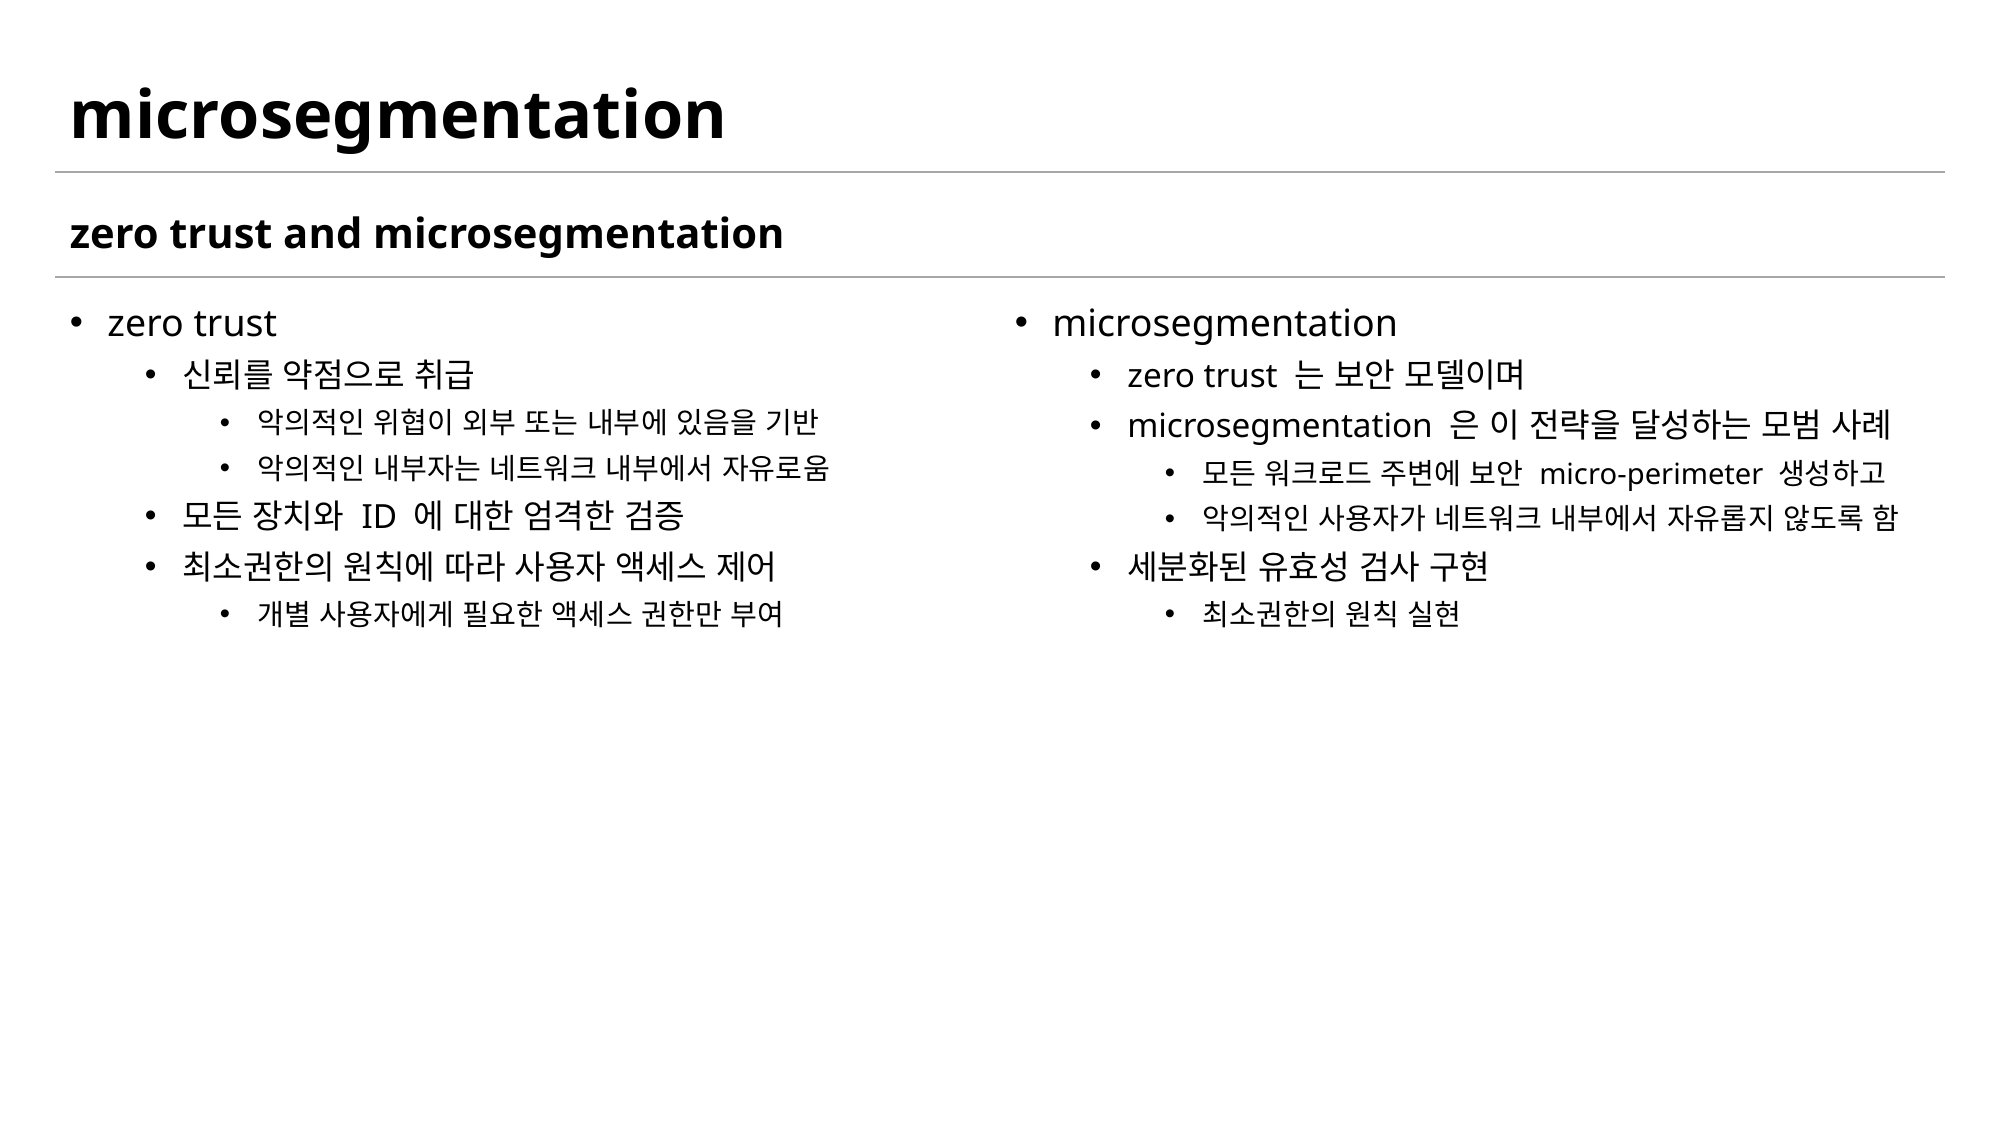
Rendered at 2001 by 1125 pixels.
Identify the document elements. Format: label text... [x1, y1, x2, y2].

list zero trust and microsegmentation [55, 187, 1945, 276]
list zero trust 신뢰를 약점으로 취급 악의적인 위협이 외부 또는 내부에 있음을 기반 악의적인 내부자는 네트워크 내부에서 자유로움 모든 장치와 ID 에 대한 엄격한 검증 최소권한의 원칙에 따라 사용자 액세스 제어 개별 사용자에게 필요한 액세스 권한만 부여 [55, 291, 999, 1101]
list microsegmentation zero trust 는 보안 모델이며 microsegmentation 은 이 전략을 달성하는 모범 사례 모든 워크로드 주변에 보안 micro-perimeter 생성하고 악의적인 사용자가 네트워크 내부에서 자유롭지 않도록 함 세분화된 유효성 검사 구현 최소권한의 원칙 실현 [999, 291, 1945, 1101]
title microsegmentation [55, 52, 1945, 171]
